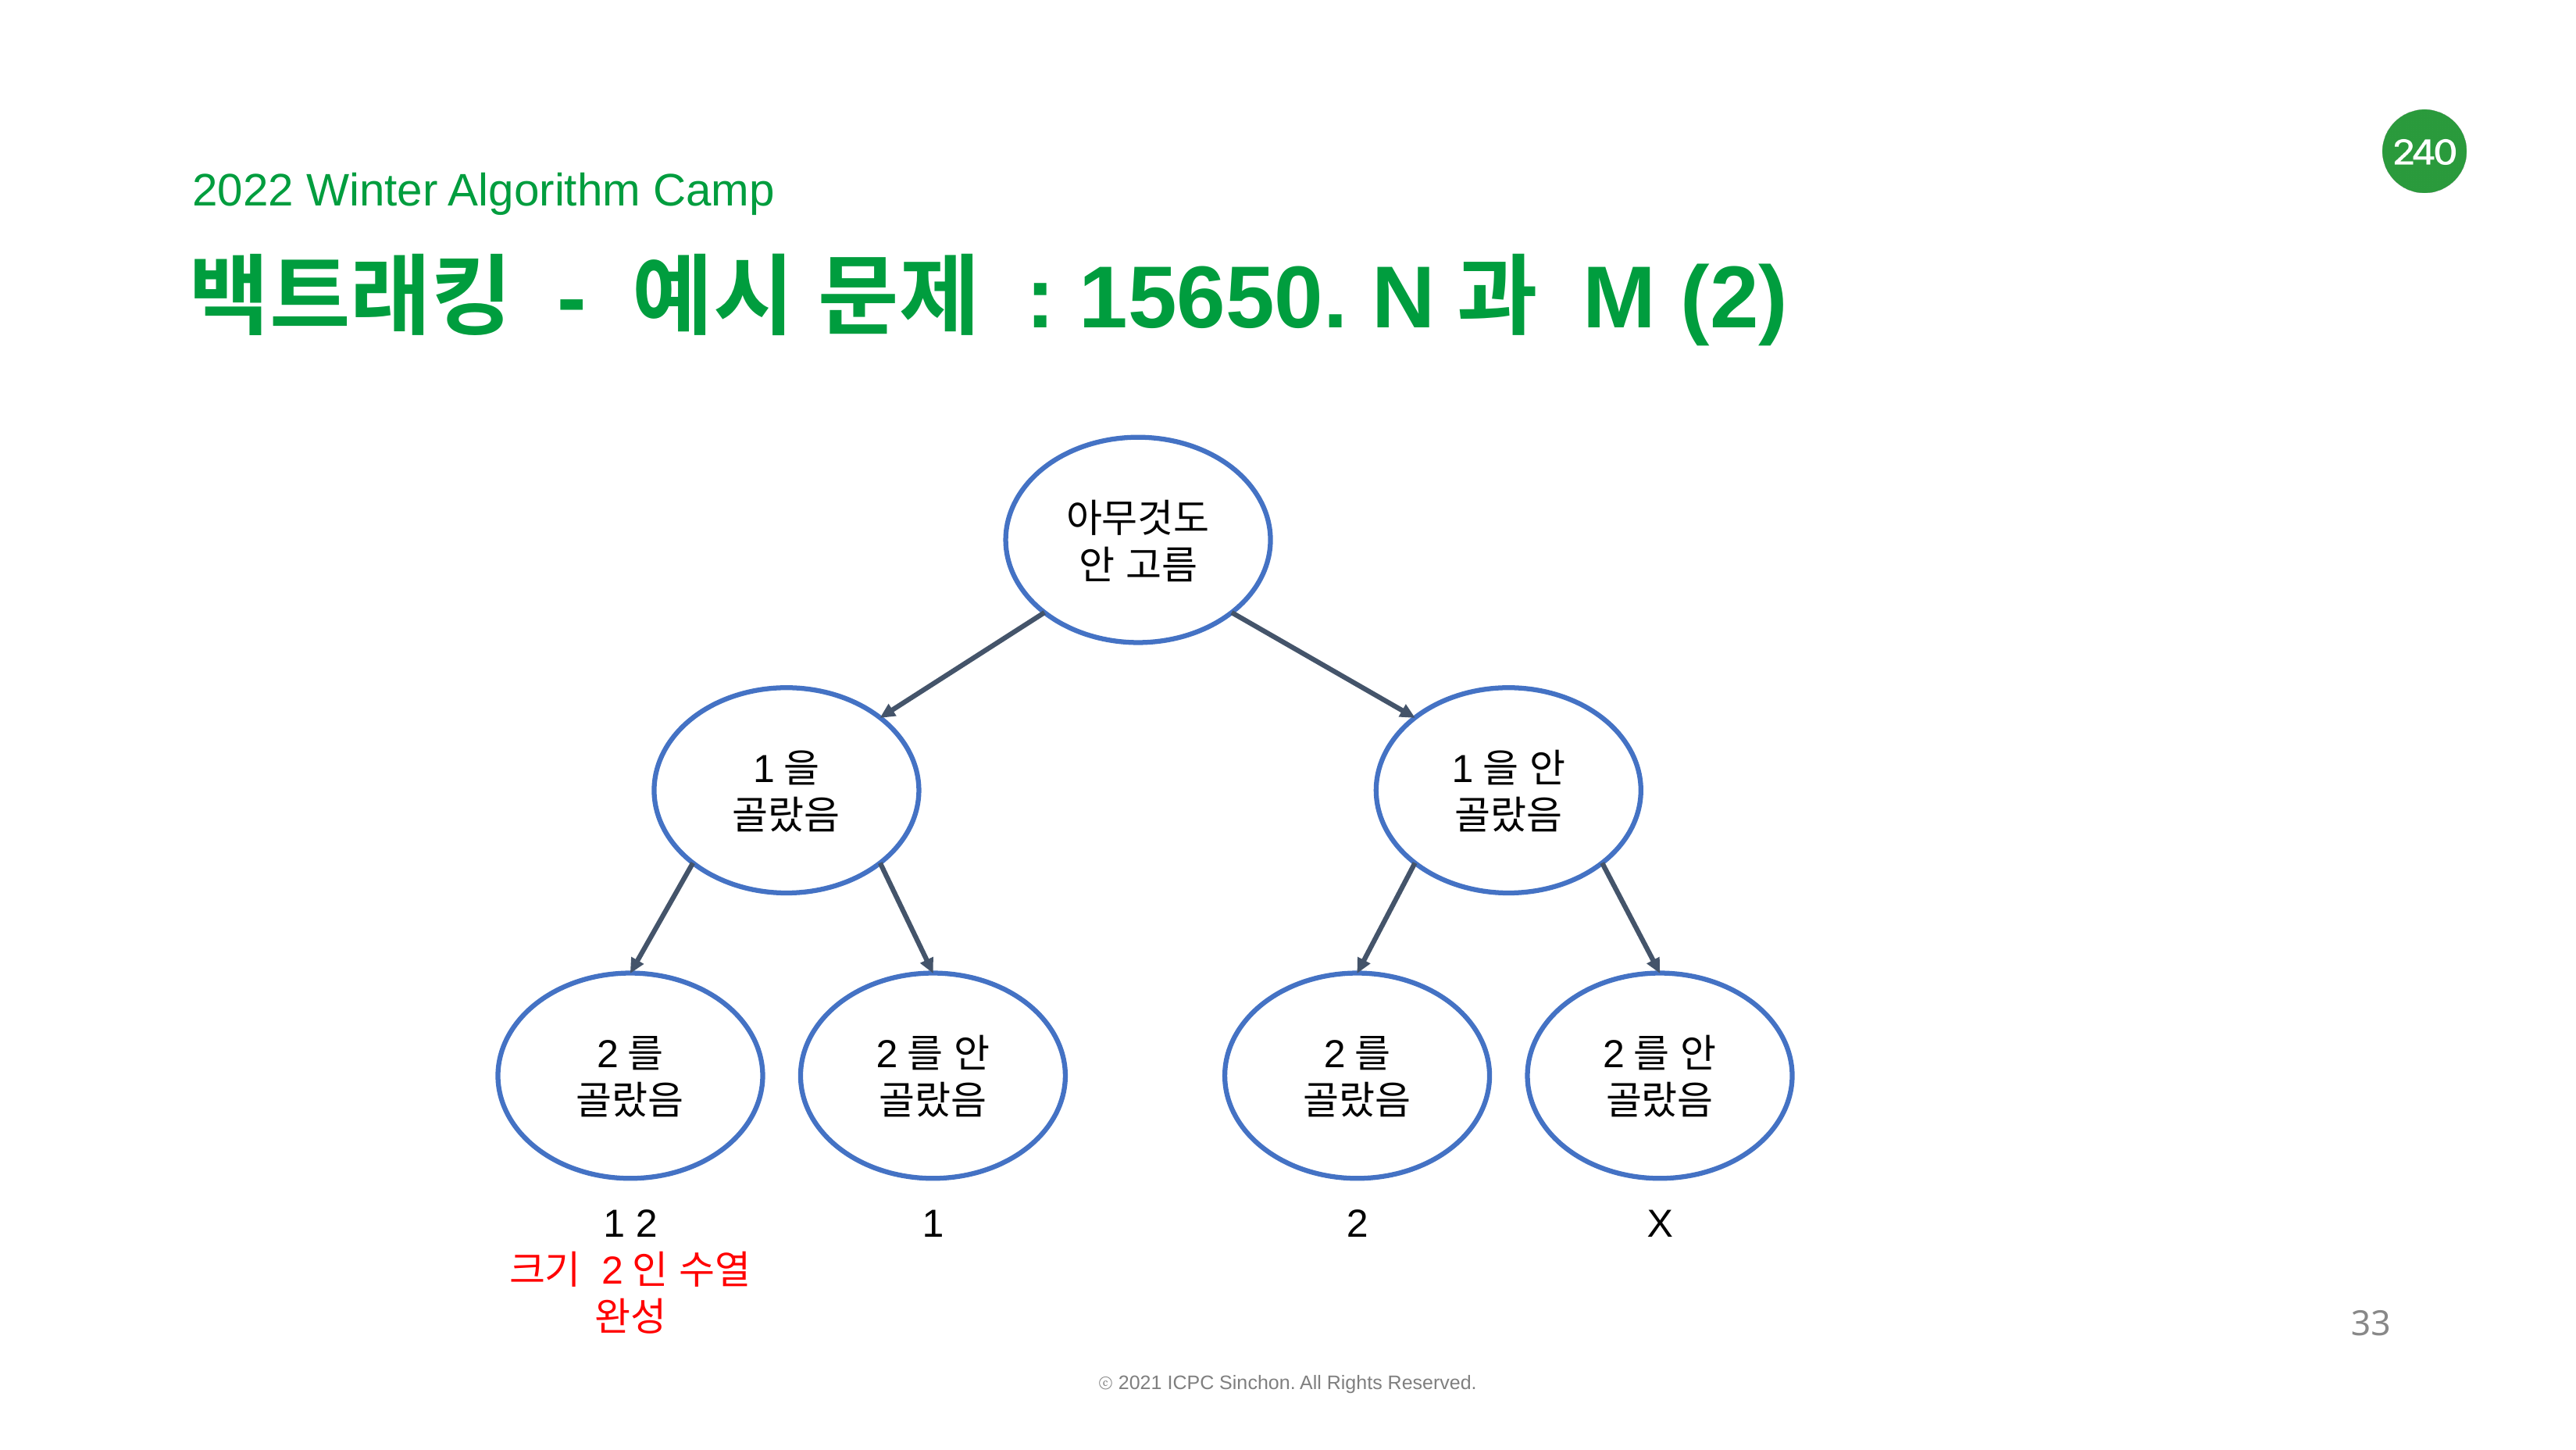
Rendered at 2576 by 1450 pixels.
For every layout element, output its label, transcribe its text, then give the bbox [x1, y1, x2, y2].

text_box 2를 골랐음 [498, 973, 763, 1179]
title 백트래킹 - 예시 문제 : 15650. N과 M (2) [177, 204, 2399, 395]
text_box 2를 골랐음 [1225, 973, 1490, 1179]
picture [2382, 109, 2467, 193]
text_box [879, 862, 933, 973]
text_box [1231, 612, 1415, 718]
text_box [1357, 862, 1415, 973]
text_box 1을 골랐음 [654, 688, 919, 894]
text_box 2를 안 골랐음 [800, 973, 1065, 1179]
footer ⓒ 2021 ICPC Sinchon. All Rights Reserved. [853, 1350, 1723, 1414]
text_box 1 2 크기 2인 수열 완성 [458, 1186, 803, 1351]
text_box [630, 862, 694, 973]
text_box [879, 612, 1045, 718]
text_box 2 [1185, 1186, 1487, 1257]
text_box 1 [761, 1186, 1105, 1257]
text_box 아무것도 안 고름 [1005, 437, 1271, 643]
text_box 1을 안 골랐음 [1375, 688, 1641, 894]
text_box 2를 안 골랐음 [1527, 973, 1793, 1179]
text_box X [1487, 1186, 1832, 1257]
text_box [1601, 862, 1661, 973]
slide_number ‹#› [1822, 1285, 2403, 1363]
